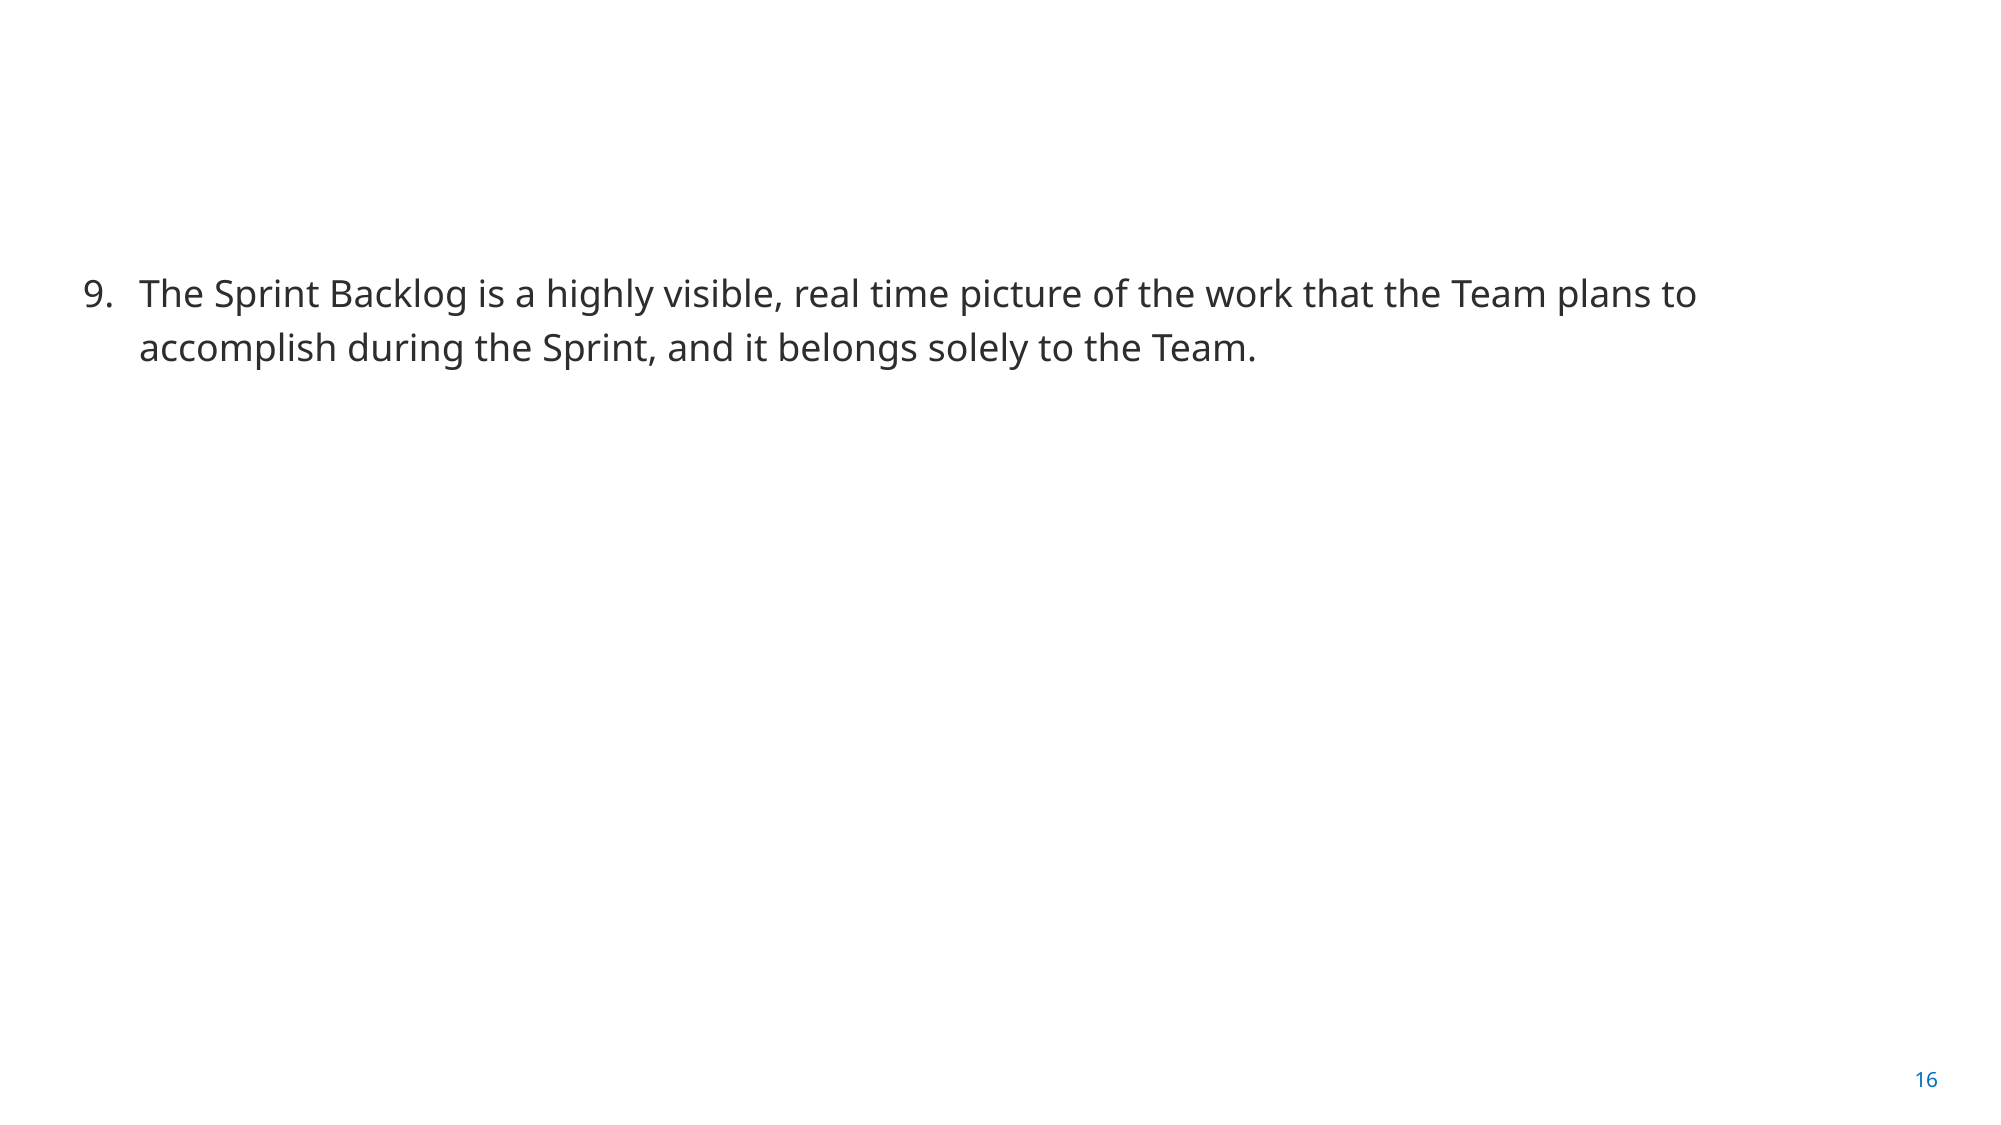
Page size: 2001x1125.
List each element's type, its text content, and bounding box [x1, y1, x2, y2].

list The Sprint Backlog is a highly visible, real time picture of the work that the Team plans to accomplish during the Sprint, and it belongs solely to the Team. [67, 253, 1733, 1000]
